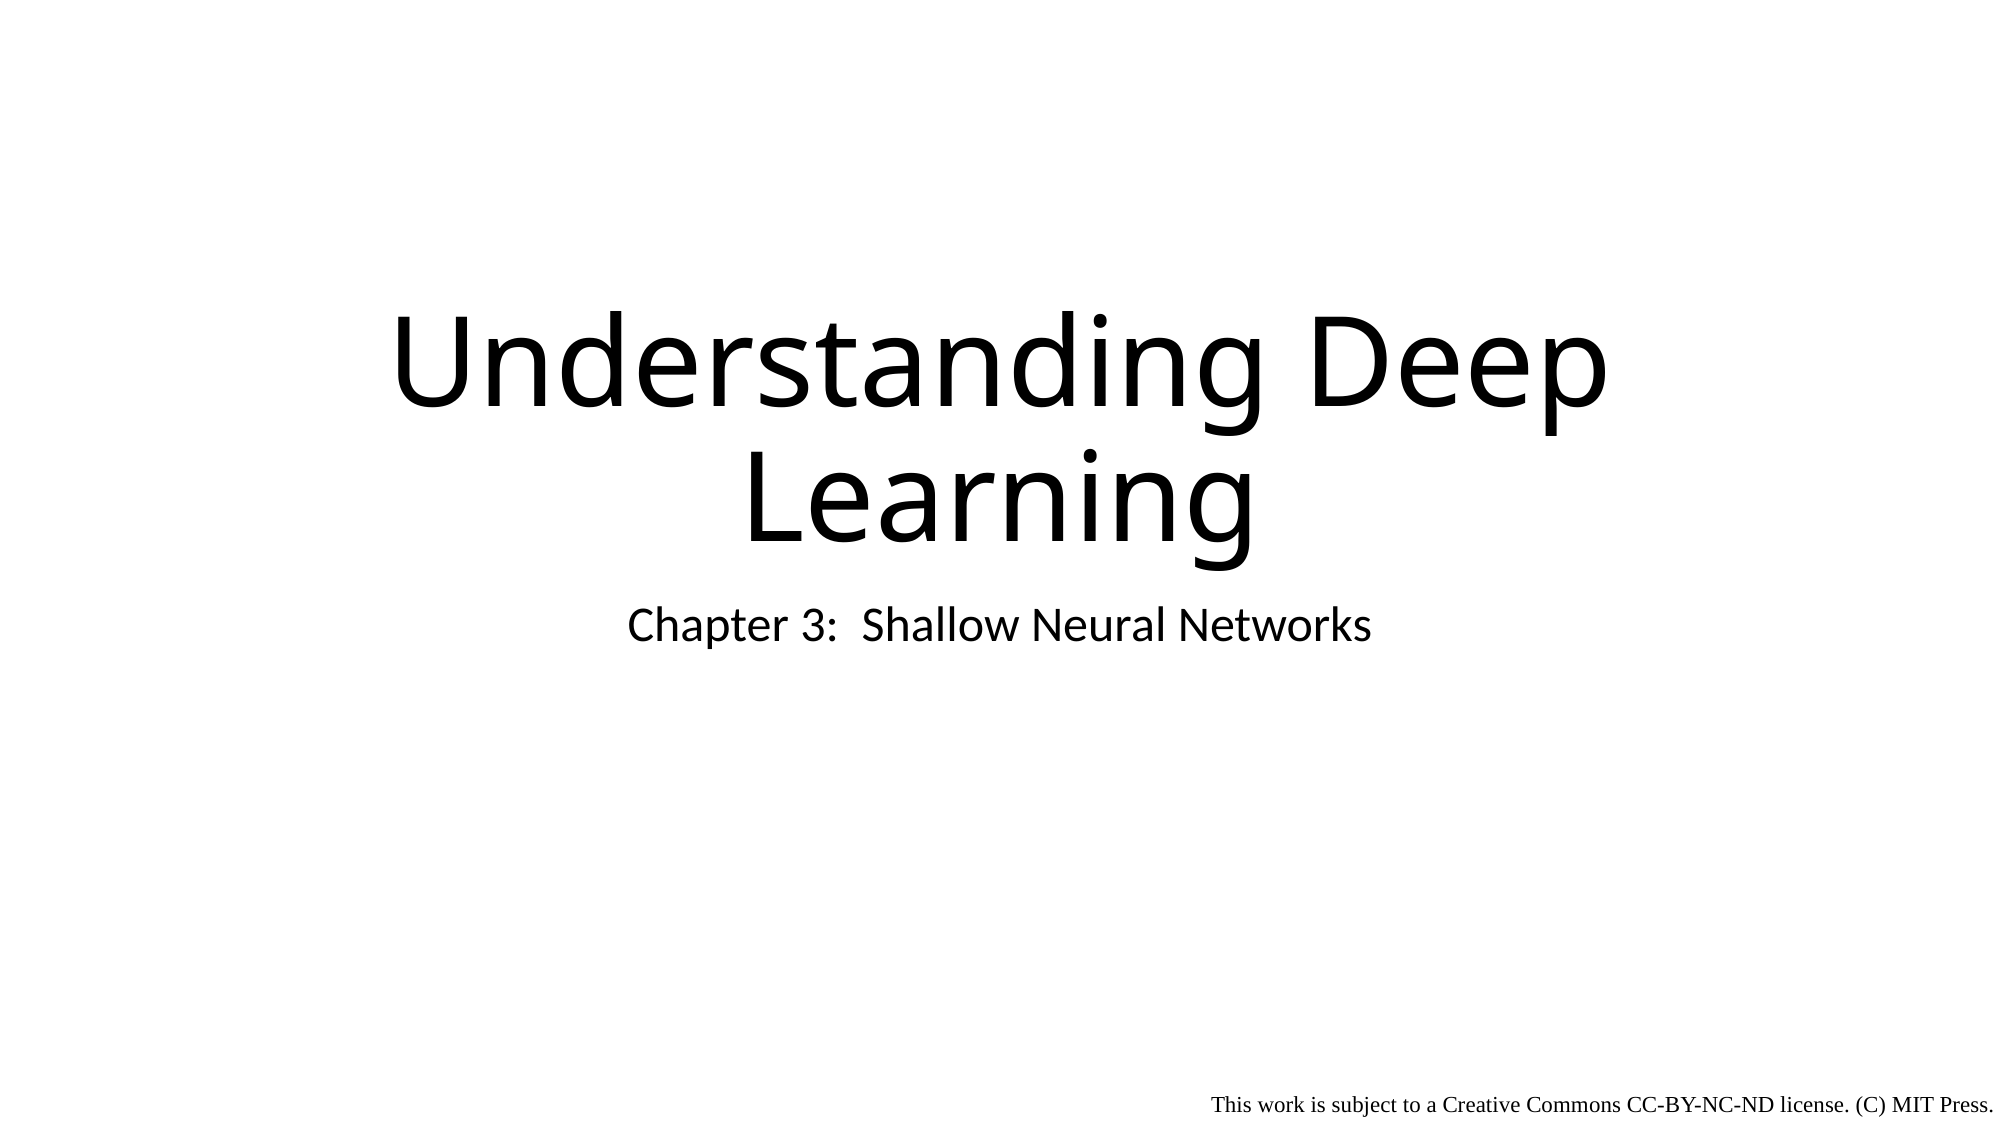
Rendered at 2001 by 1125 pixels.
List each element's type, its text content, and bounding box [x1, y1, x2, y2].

text_box This work is subject to a Creative Commons CC-BY-NC-ND license. (C) MIT Press. [1196, 1082, 2000, 1125]
title Understanding Deep Learning [249, 184, 1750, 576]
subtitle Chapter 3: Shallow Neural Networks [249, 590, 1750, 863]
